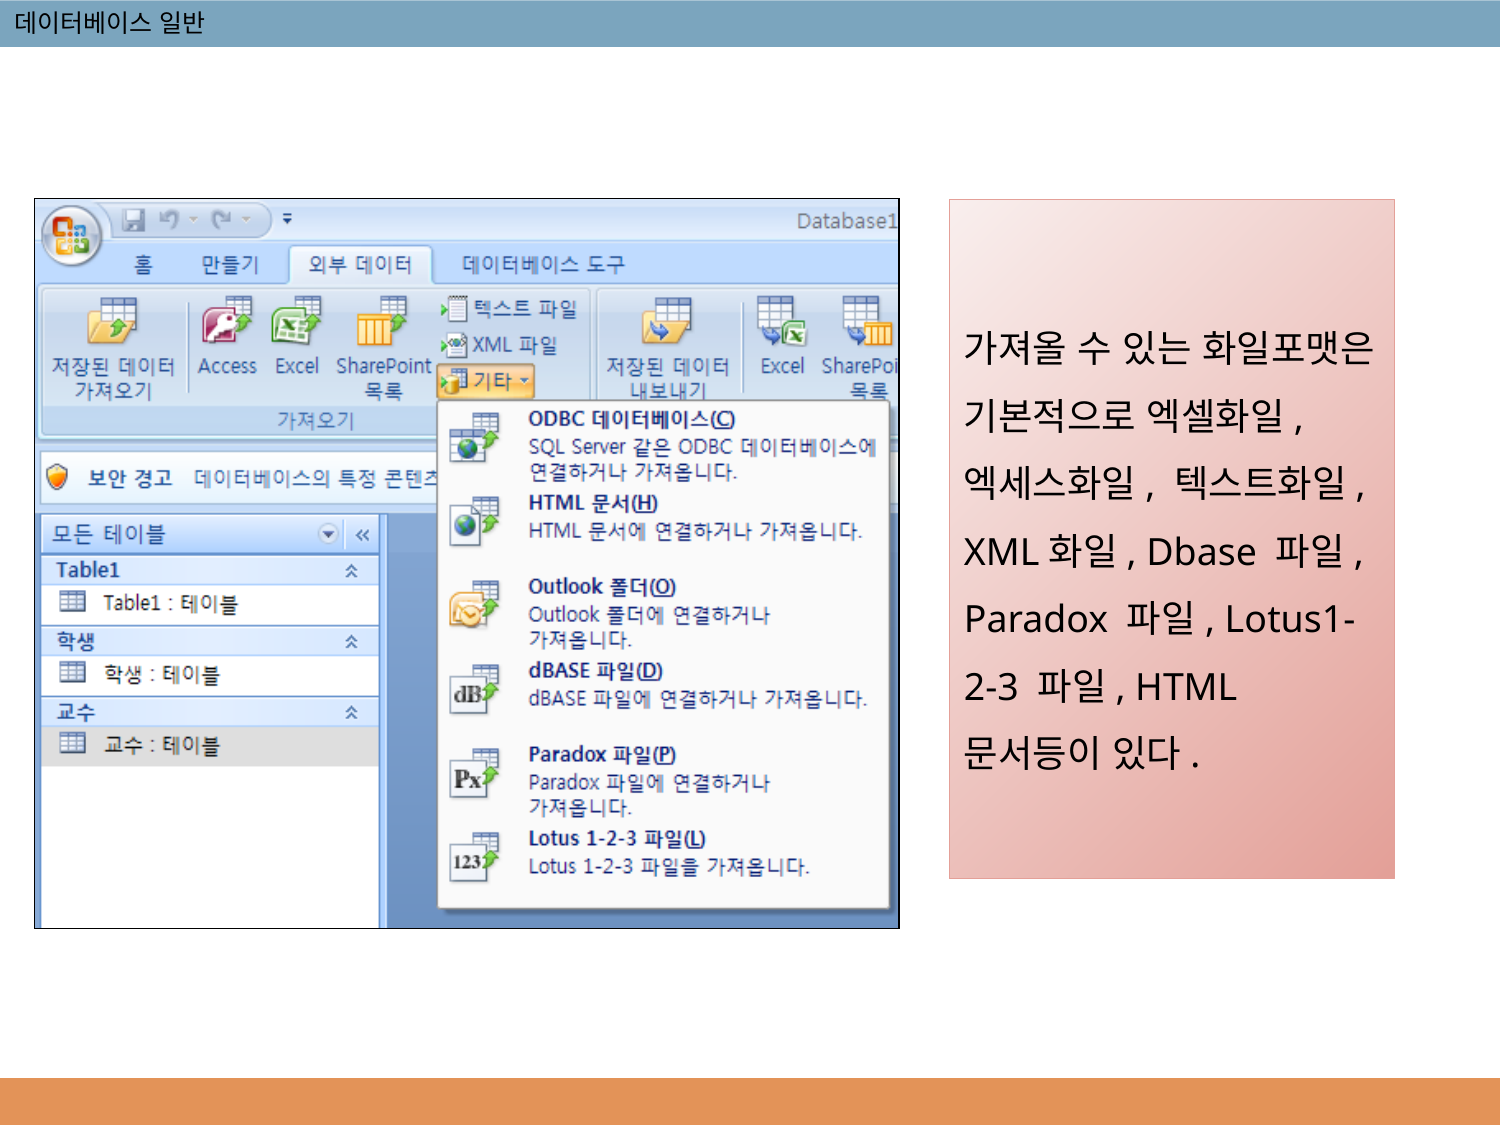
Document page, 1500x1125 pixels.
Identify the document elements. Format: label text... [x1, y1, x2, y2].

text_box 가져올 수 있는 화일포맷은 기본적으로 엑셀화일, 엑세스화일, 텍스트화일, XML화일, Dbase 파일, Paradox 파일, Lotus1-2-3 파일, HTML문서등이 있다. [949, 199, 1395, 879]
picture [35, 199, 899, 928]
